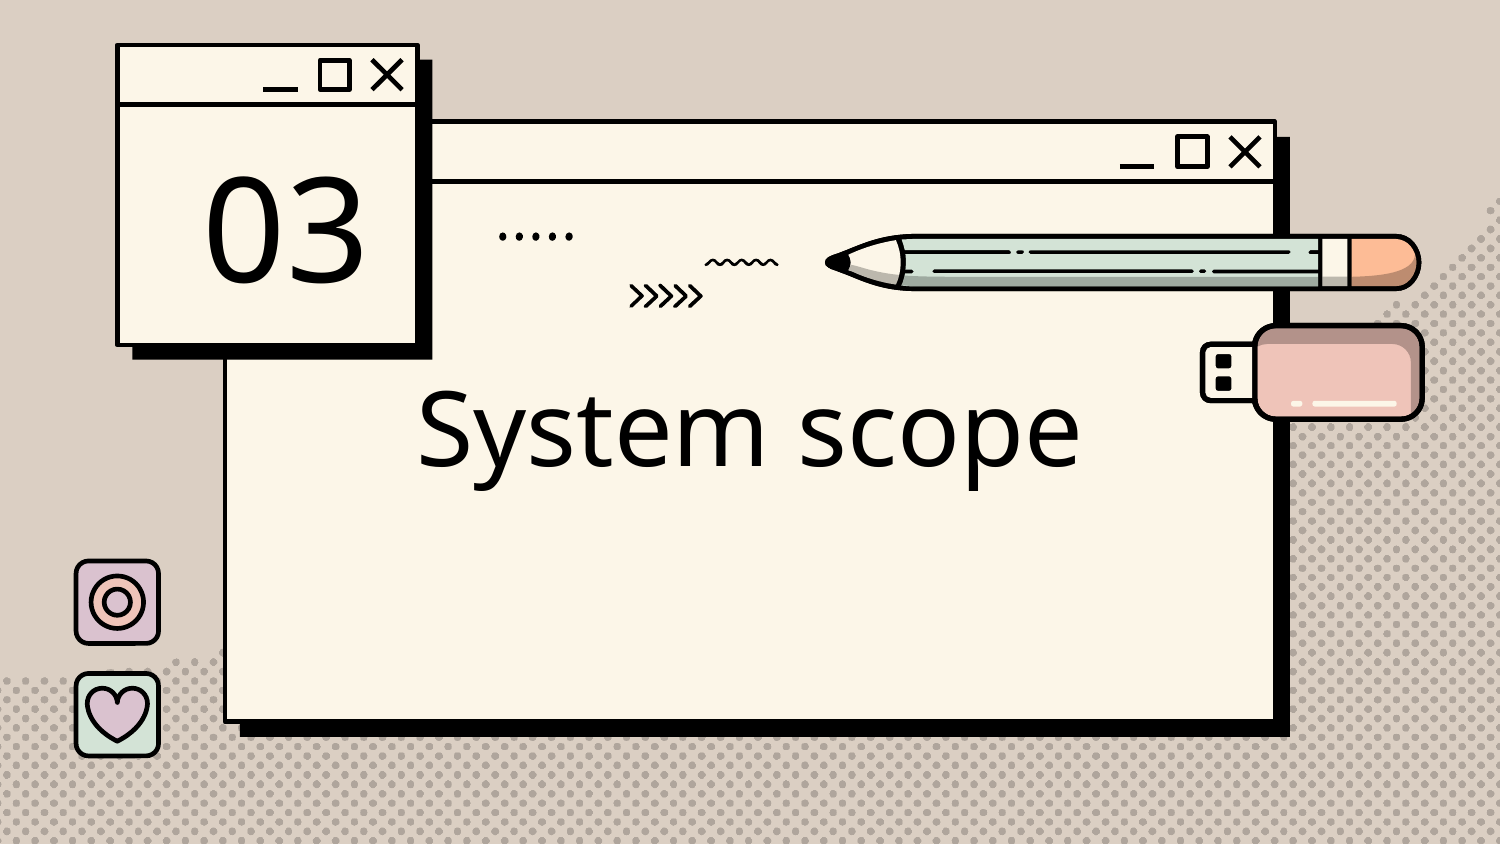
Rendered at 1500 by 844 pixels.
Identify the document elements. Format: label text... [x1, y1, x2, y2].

text_box [515, 232, 523, 241]
text_box [643, 284, 659, 308]
text_box [658, 283, 674, 308]
text_box [532, 232, 540, 241]
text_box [1262, 259, 1363, 486]
text_box [499, 232, 507, 241]
title System scope [300, 346, 1200, 602]
text_box [565, 232, 573, 241]
text_box [688, 284, 703, 308]
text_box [116, 44, 433, 360]
text_box [548, 232, 556, 241]
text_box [75, 673, 159, 757]
text_box [629, 284, 644, 308]
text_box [823, 233, 1425, 292]
text_box [704, 258, 779, 267]
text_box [75, 560, 159, 644]
text_box [673, 284, 688, 308]
